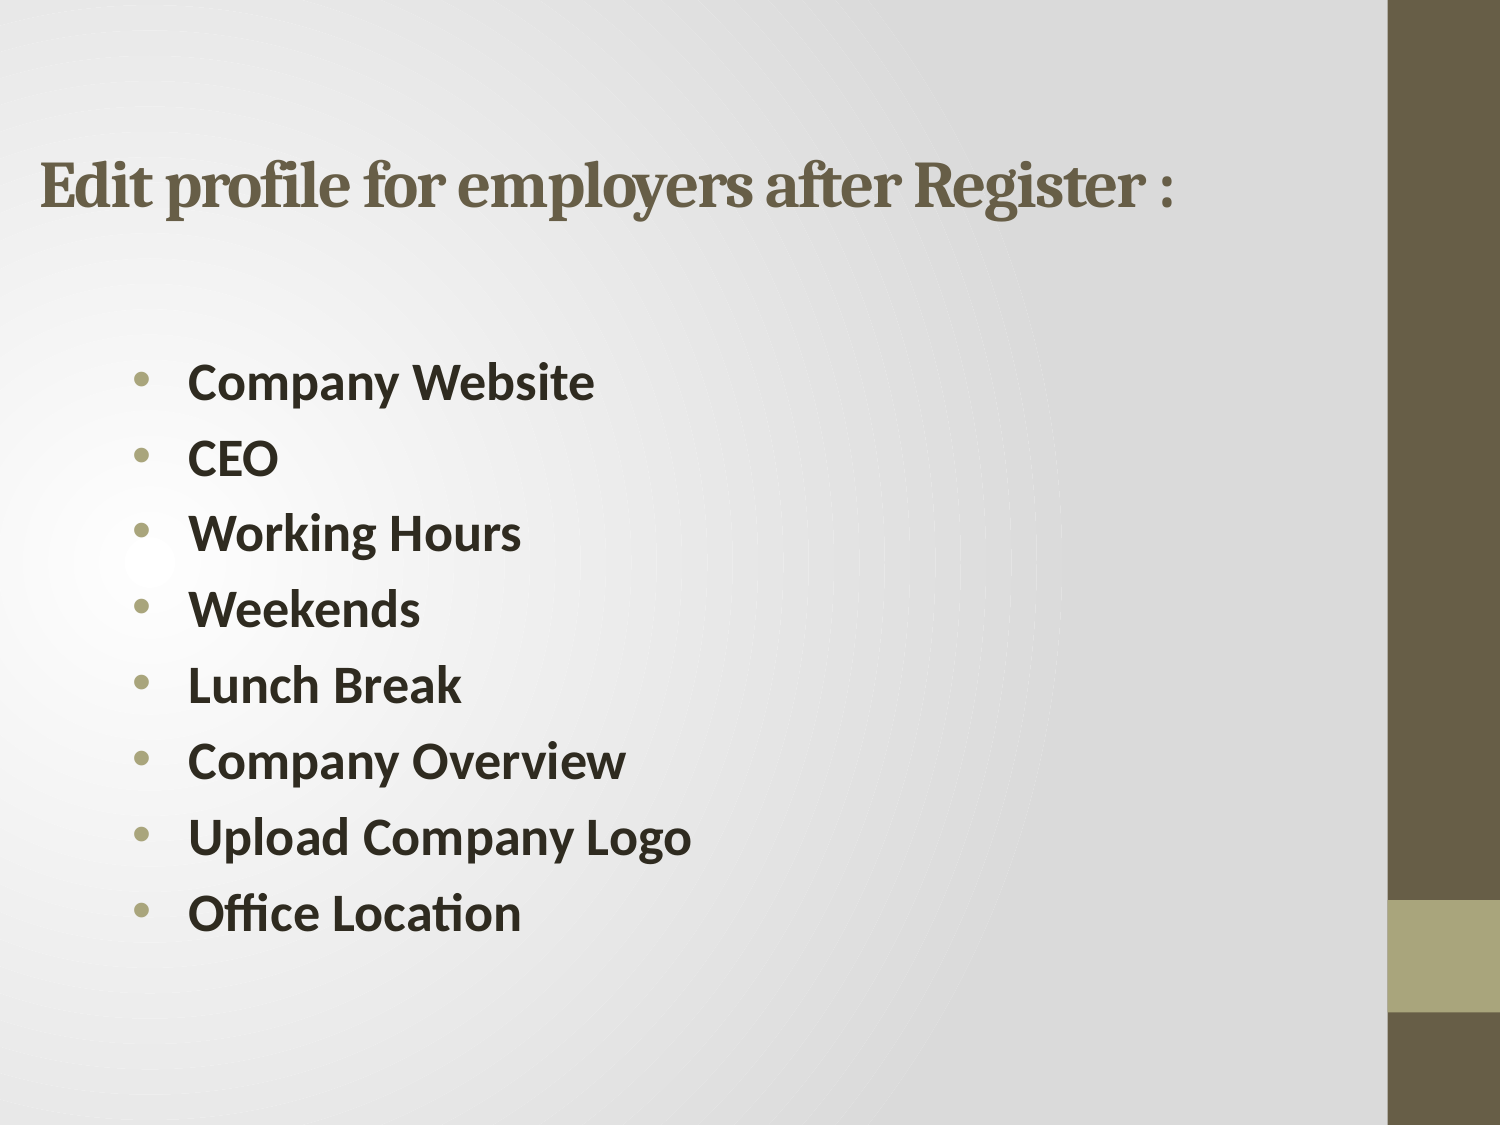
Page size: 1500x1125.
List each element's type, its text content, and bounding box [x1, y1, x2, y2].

title Edit profile for employers after Register : [24, 87, 1375, 275]
text_box Company Website CEO Working Hours Weekends Lunch Break Company Overview Upload Company Logo Office Location [116, 275, 1130, 1050]
